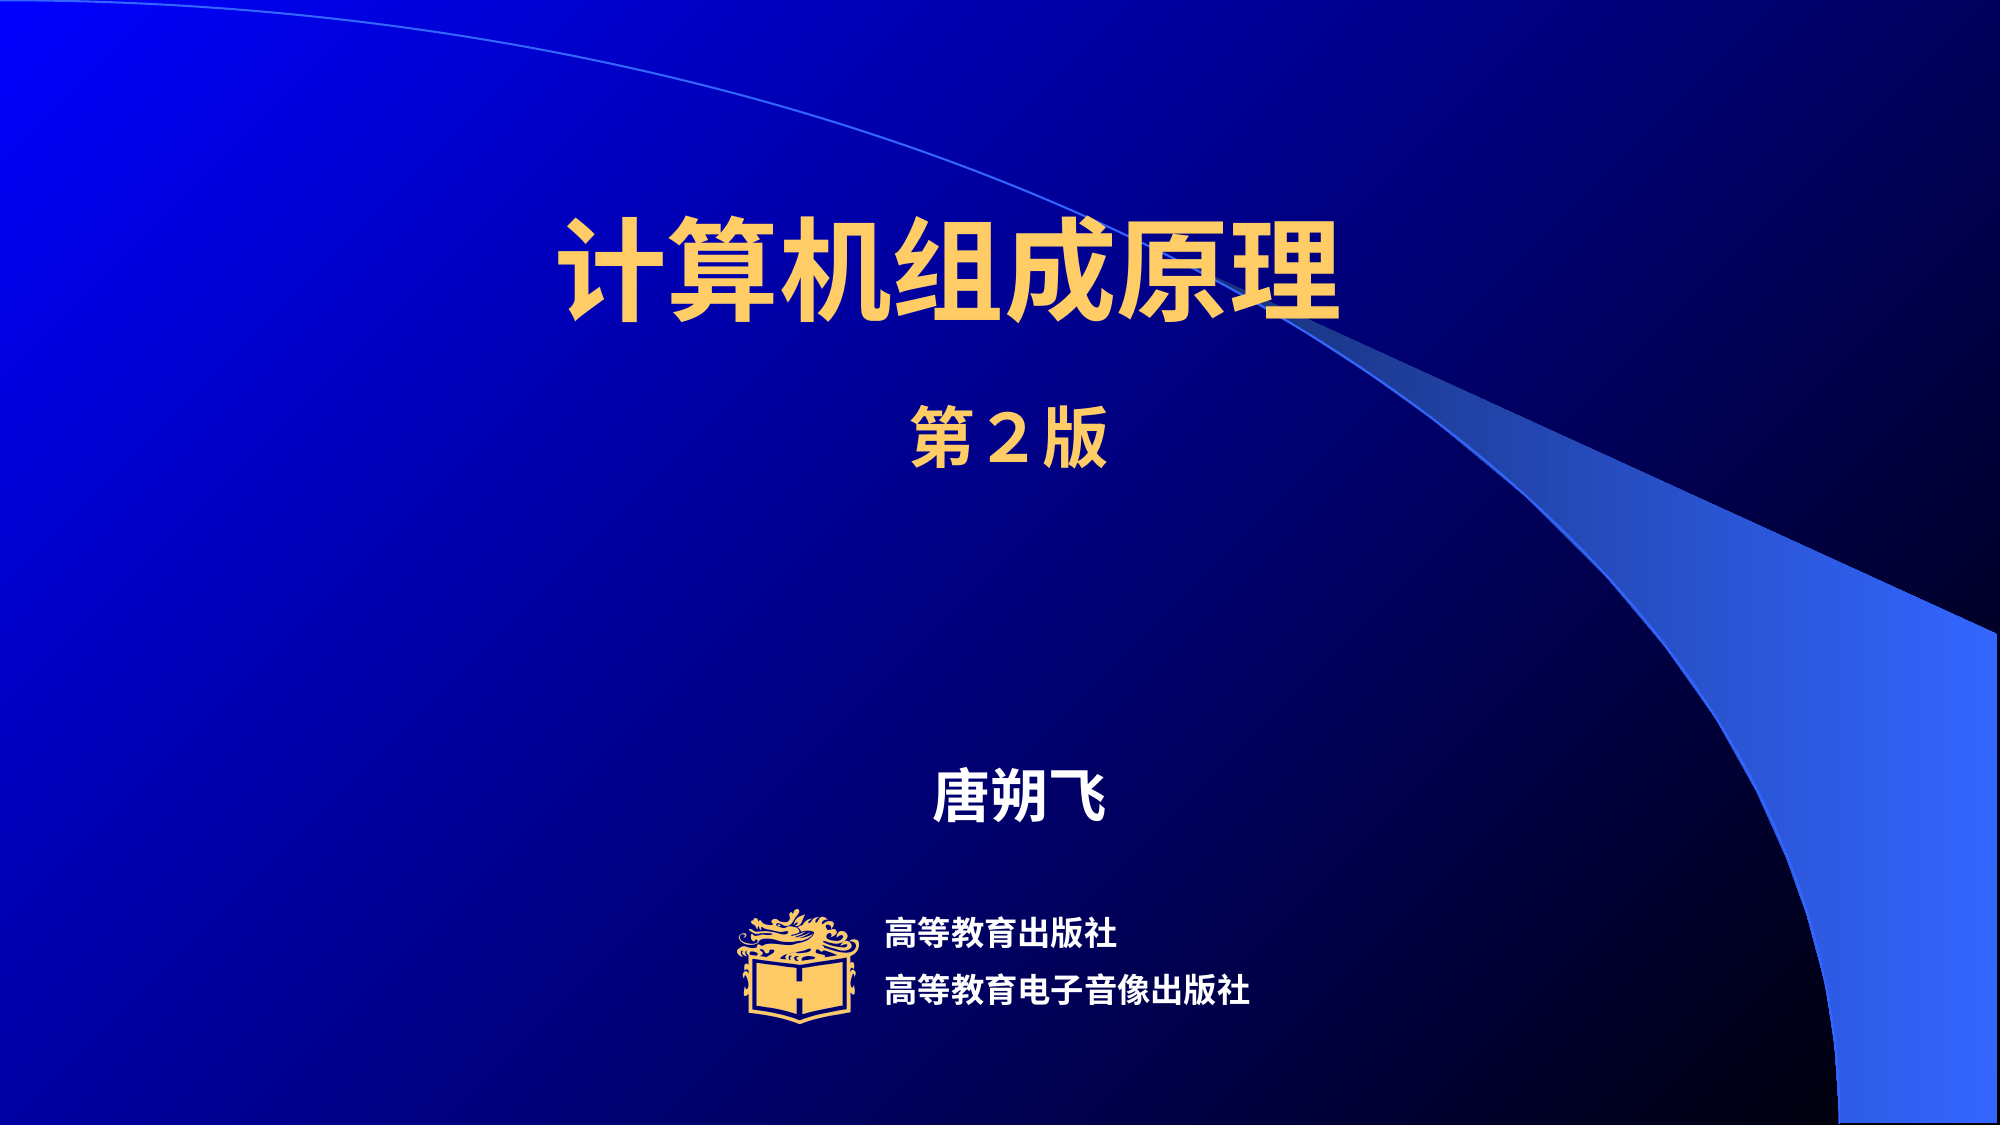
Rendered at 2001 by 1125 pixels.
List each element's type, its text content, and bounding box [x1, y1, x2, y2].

text_box 唐朔飞 [917, 752, 1402, 837]
text_box 高等教育出版社 高等教育电子音像出版社 [870, 904, 1272, 1017]
title 计算机组成原理 [539, 174, 1471, 362]
text_box 第２版 [893, 388, 1378, 484]
picture [737, 909, 859, 1024]
